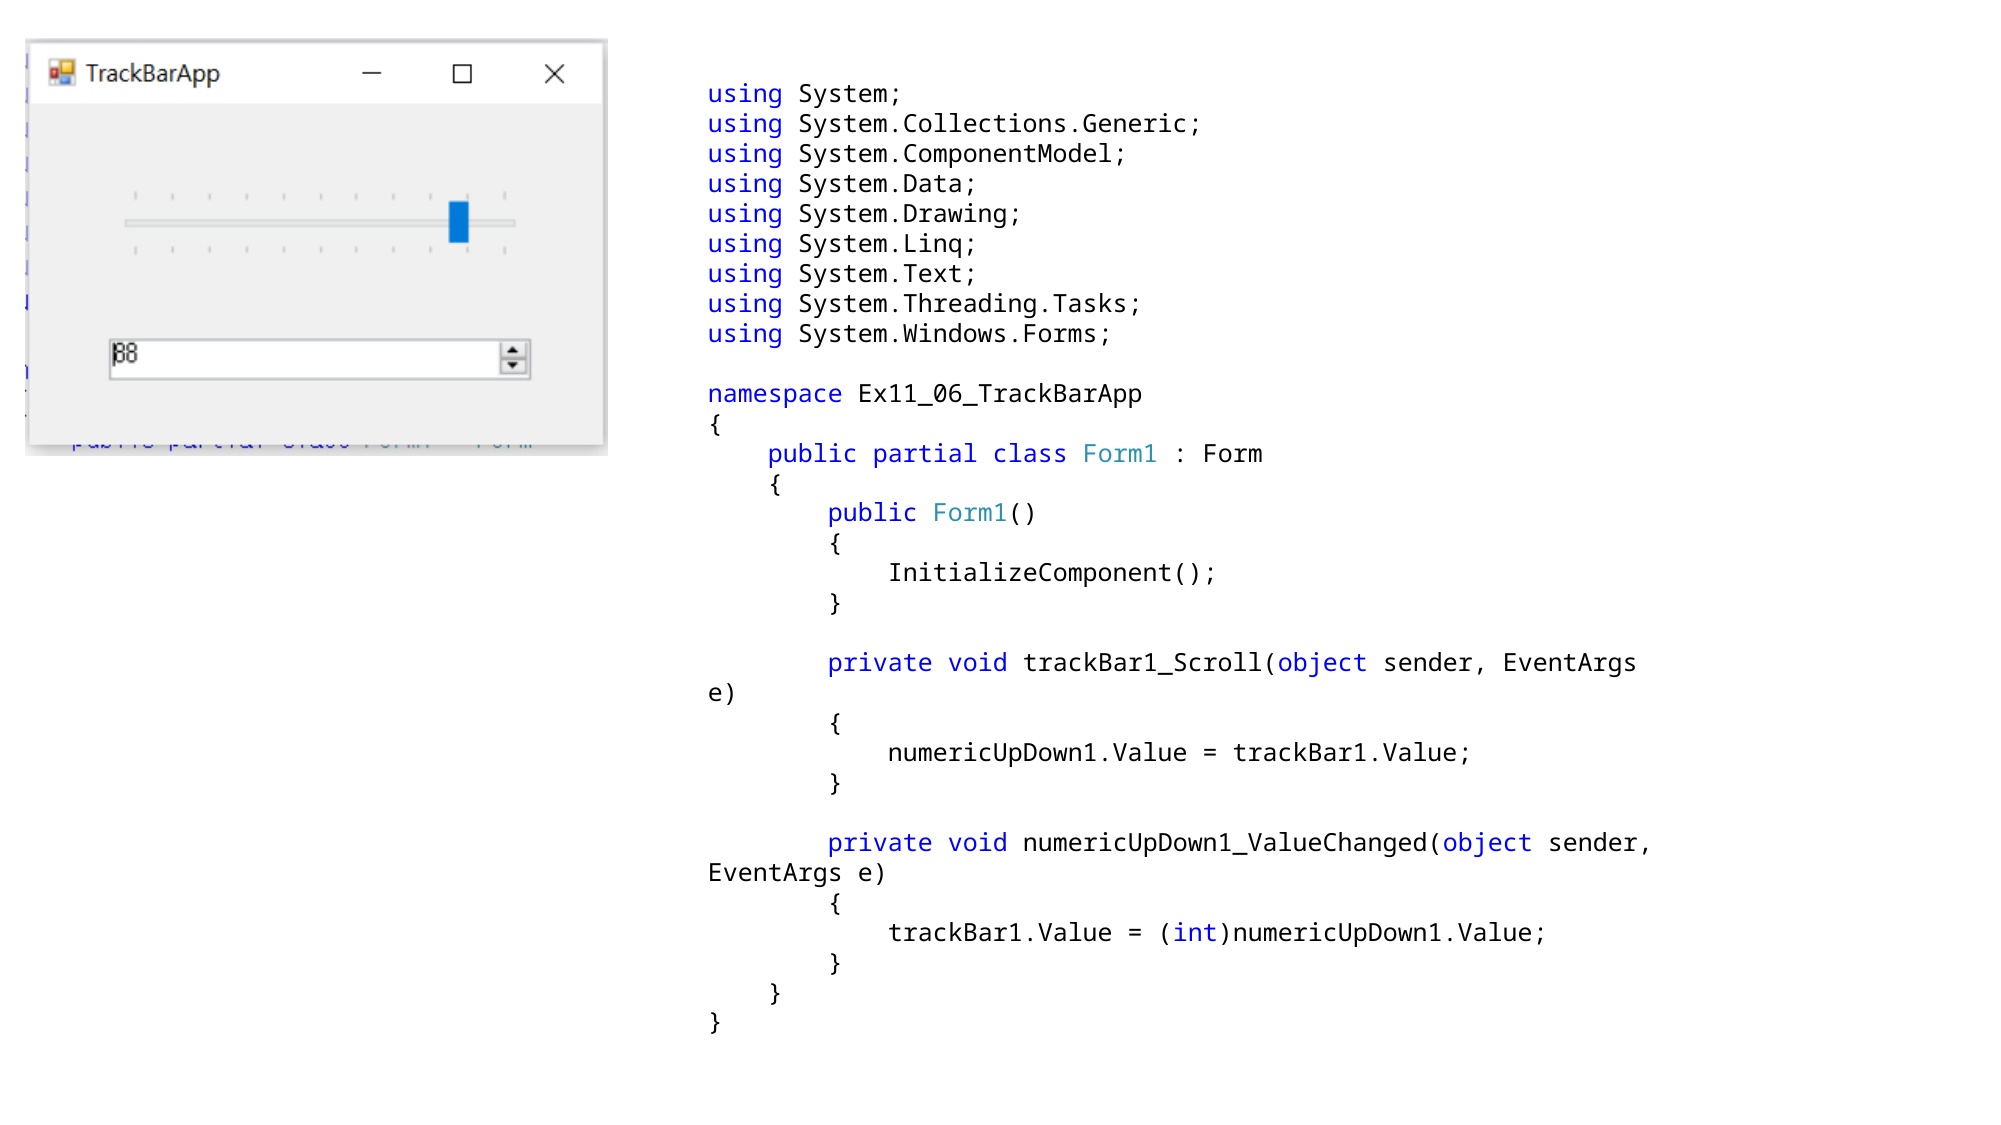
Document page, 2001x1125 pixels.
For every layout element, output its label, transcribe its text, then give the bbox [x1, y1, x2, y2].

picture [24, 38, 608, 456]
text_box using System; using System.Collections.Generic; using System.ComponentModel; using System.Data; using System.Drawing; using System.Linq; using System.Text; using System.Threading.Tasks; using System.Windows.Forms; namespace Ex11_06_TrackBarApp { public partial class Form1 : Form { public Form1() { InitializeComponent(); } private void trackBar1_Scroll(object sender, EventArgs e) { numericUpDown1.Value = trackBar1.Value; } private void numericUpDown1_ValueChanged(object sender, EventArgs e) { trackBar1.Value = (int)numericUpDown1.Value; } } } [693, 70, 1693, 1044]
